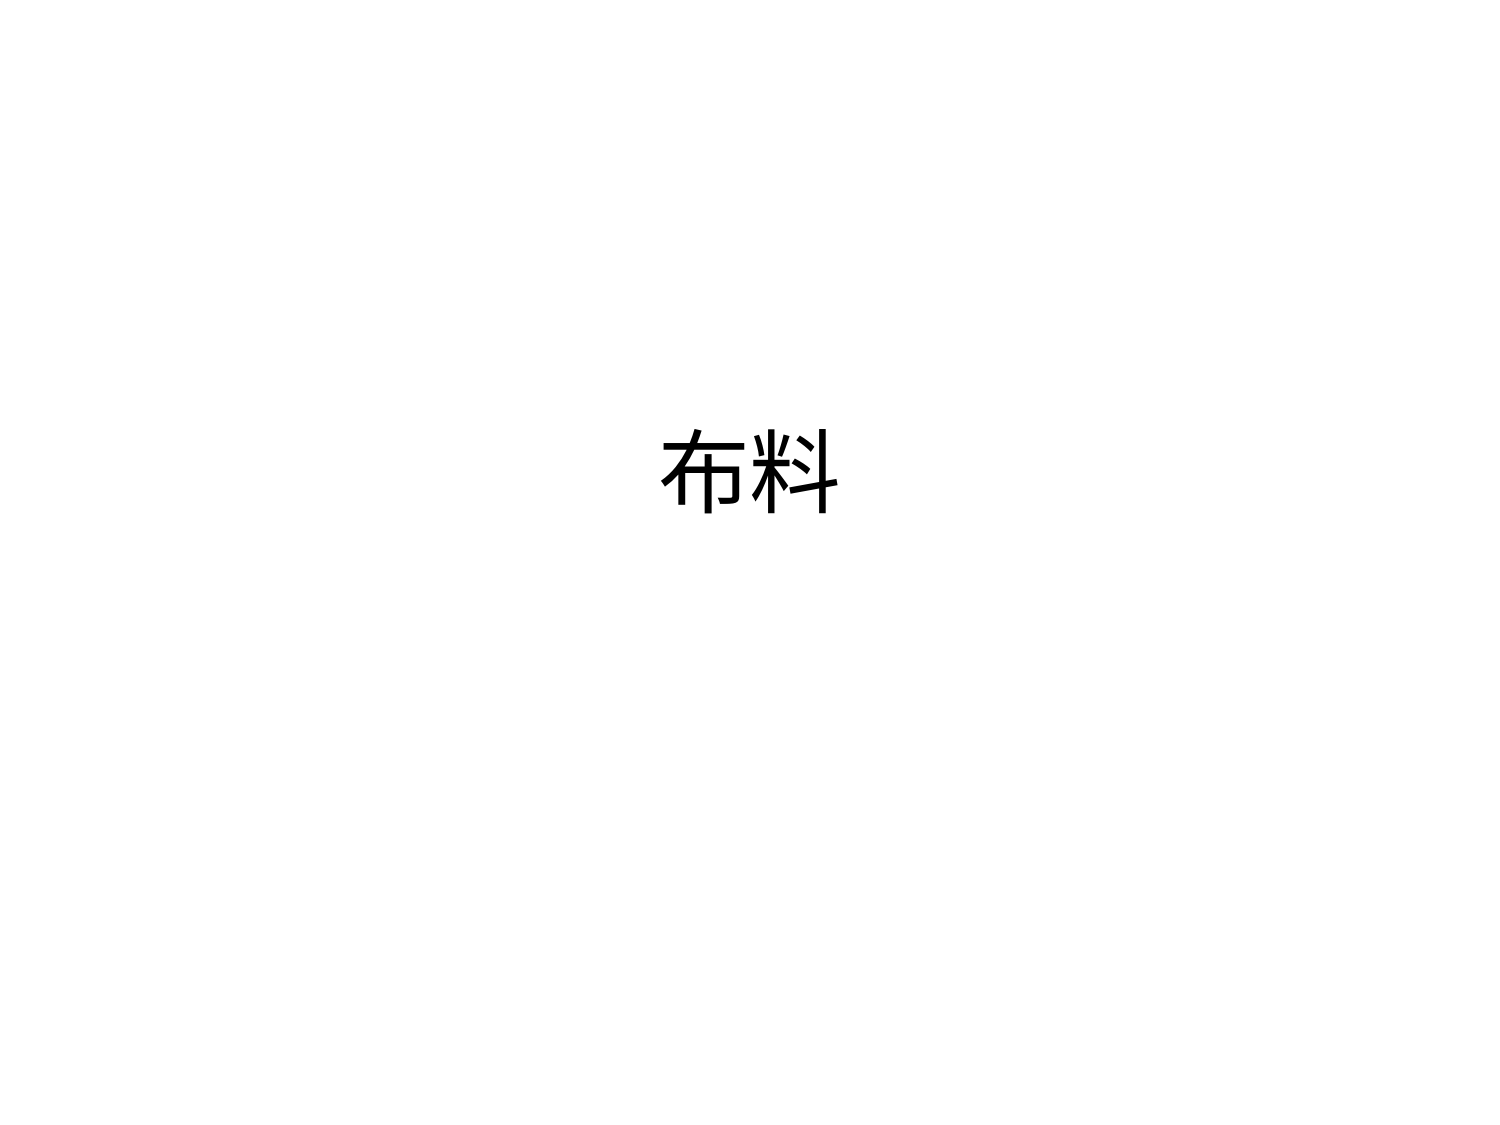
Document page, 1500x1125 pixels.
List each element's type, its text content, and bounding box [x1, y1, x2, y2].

title 布料 [112, 349, 1388, 591]
